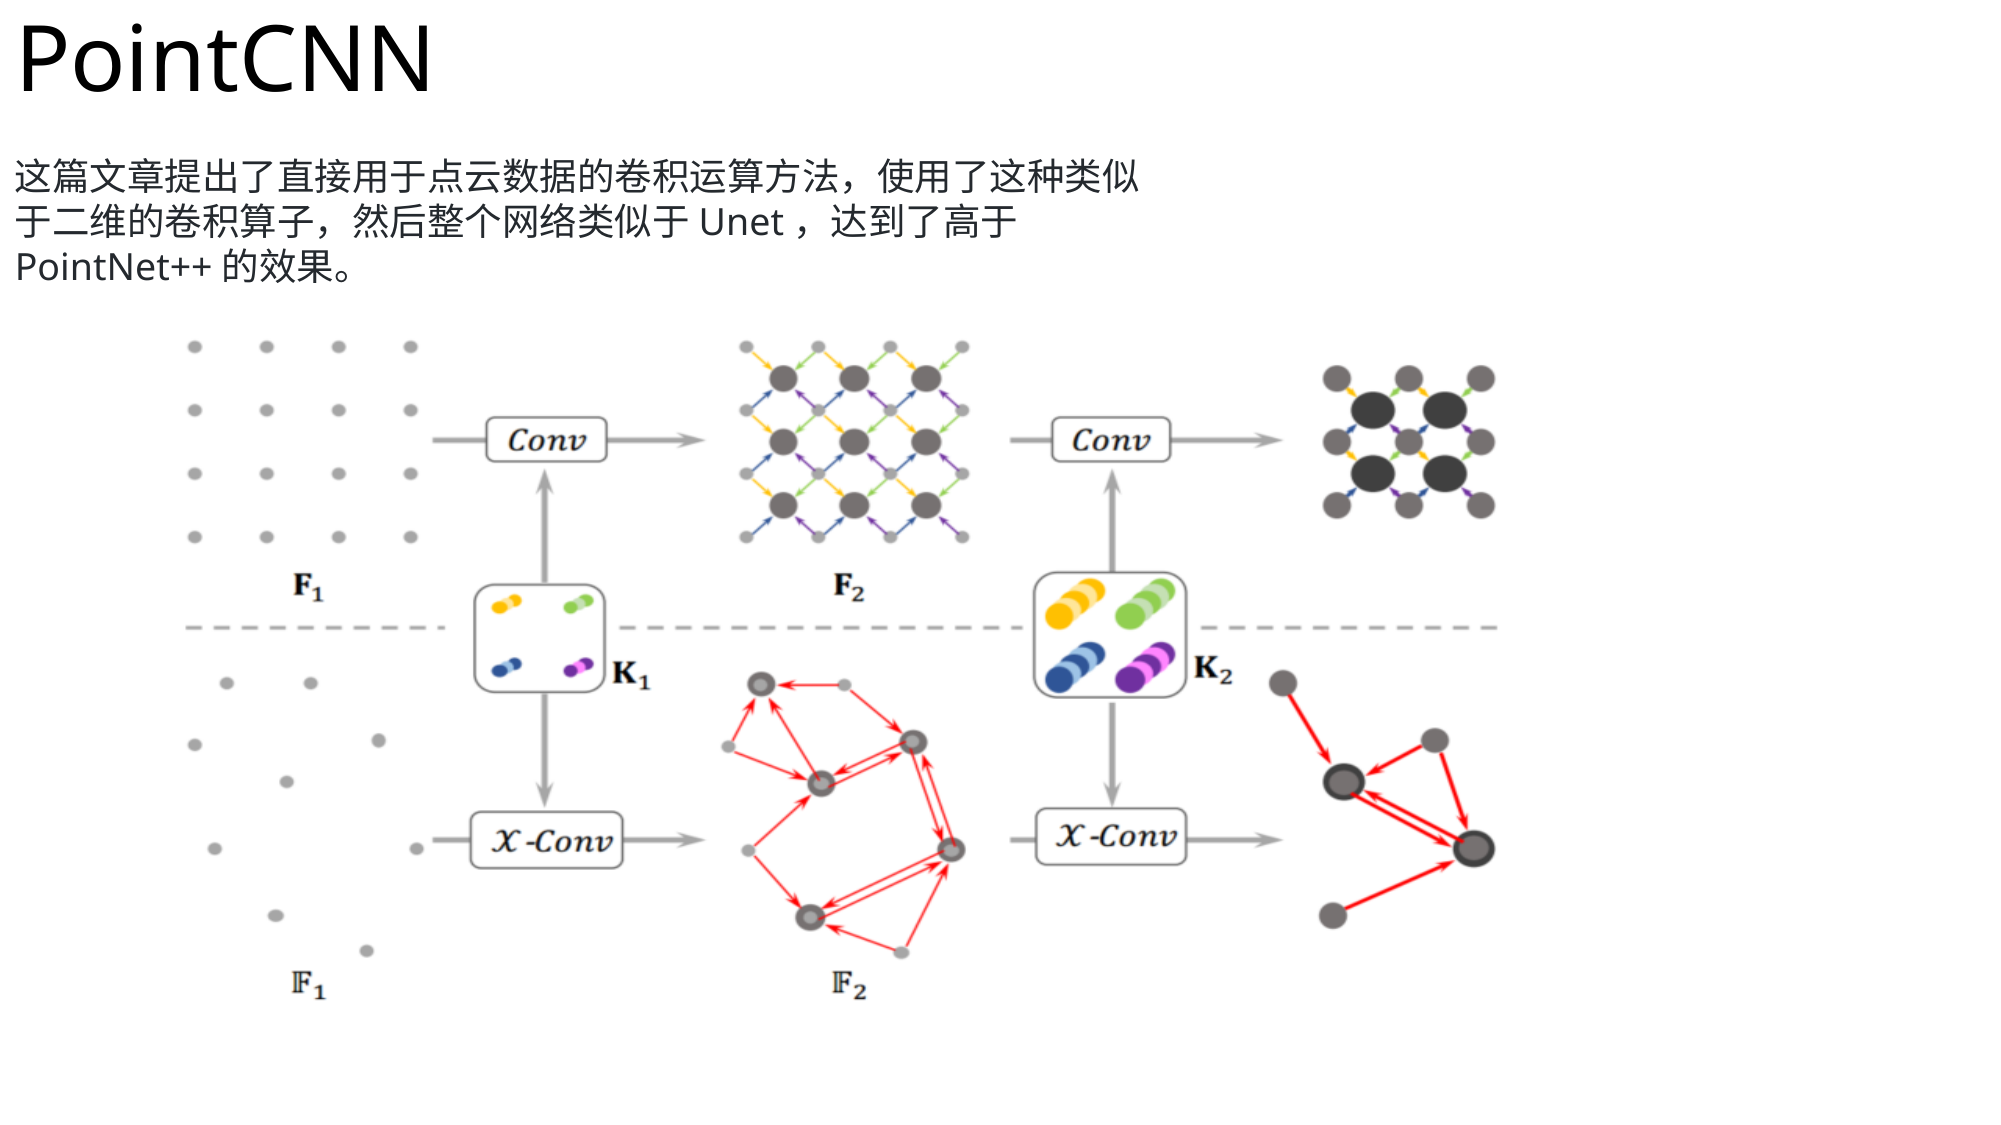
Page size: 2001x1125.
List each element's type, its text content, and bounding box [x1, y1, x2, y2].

text_box 这篇文章提出了直接用于点云数据的卷积运算方法，使用了这种类似于二维的卷积算子，然后整个网络类似于Unet，达到了高于PointNet++的效果。 [0, 145, 1174, 296]
title PointCNN [0, 0, 1385, 125]
picture [178, 335, 1507, 1009]
